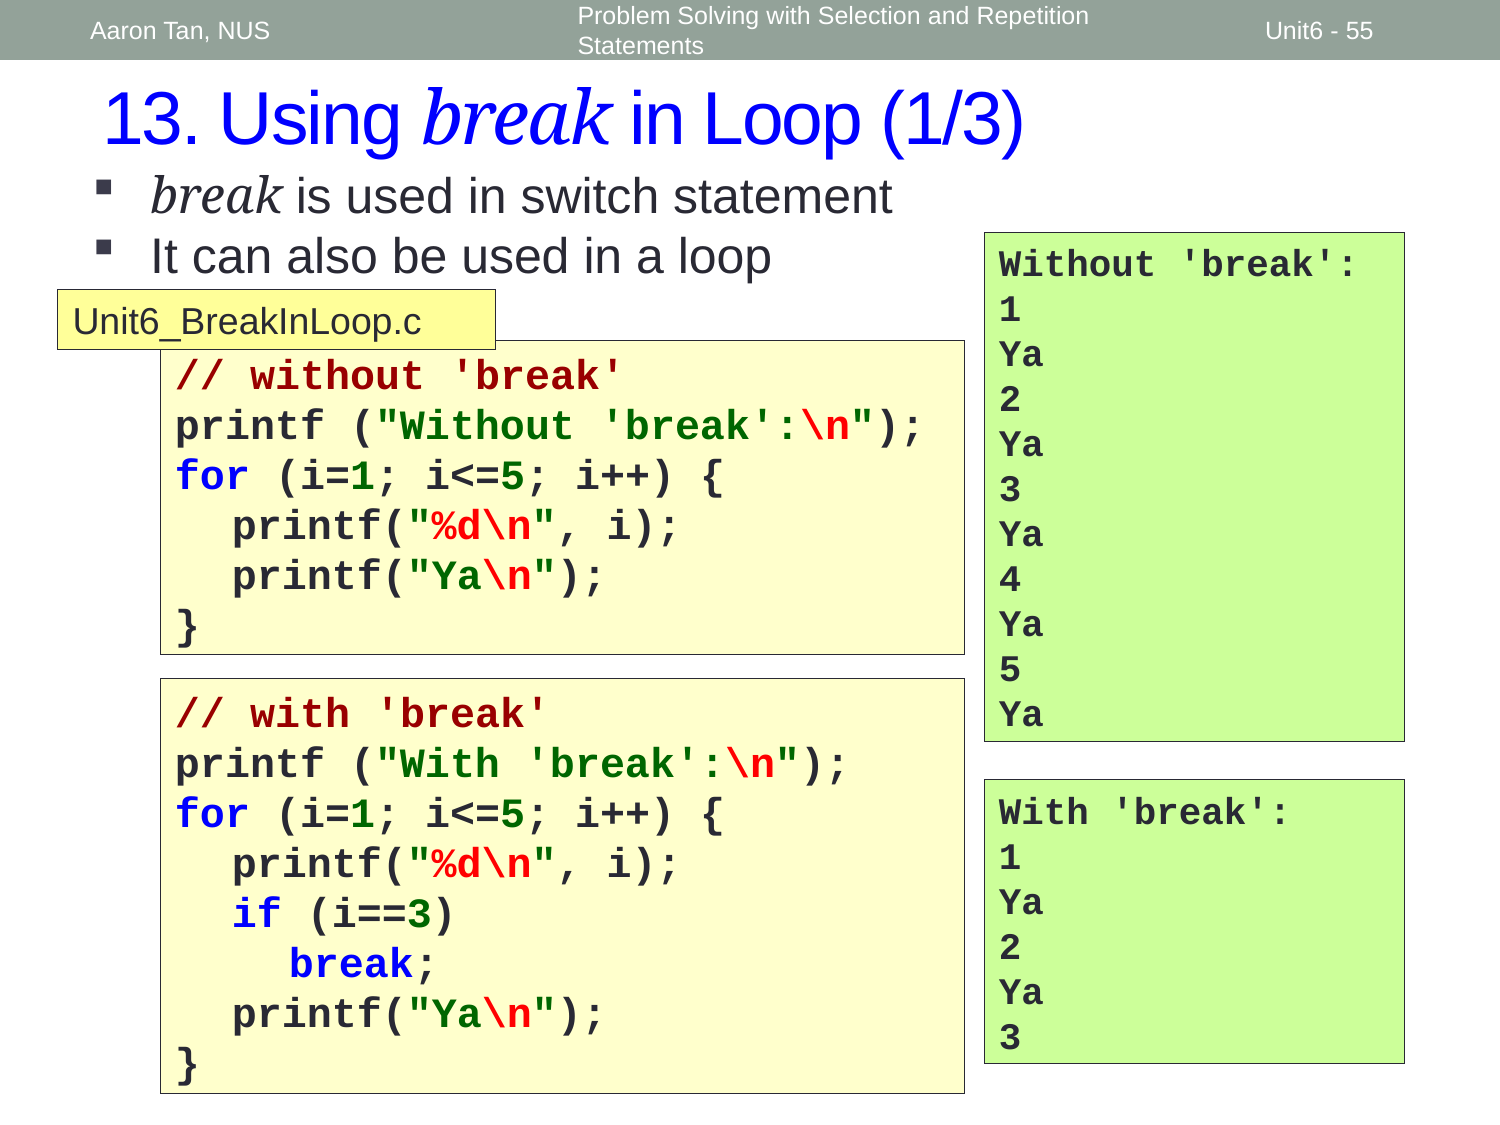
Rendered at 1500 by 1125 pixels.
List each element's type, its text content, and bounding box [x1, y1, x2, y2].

text_box Without 'break': 1 Ya 2 Ya 3 Ya 4 Ya 5 Ya [984, 232, 1405, 742]
text_box 13. Using break in Loop (1/3) [87, 62, 1463, 200]
text_box // with 'break' printf ("With 'break':\n"); for (i=1; i<=5; i++) { printf("%d\n", i); if (i==3) break; printf("Ya\n"); } [160, 678, 965, 1094]
text_box Unit6_BreakInLoop.c [57, 289, 496, 350]
text_box break is used in switch statement It can also be used in a loop [77, 156, 944, 331]
slide_number Unit6 - 55 [1250, 3, 1425, 57]
text_box With 'break': 1 Ya 2 Ya 3 [984, 779, 1405, 1064]
text_box // without 'break' printf ("Without 'break':\n"); for (i=1; i<=5; i++) { printf("%d\n", i); printf("Ya\n"); } [160, 340, 965, 655]
footer Problem Solving with Selection and Repetition Statements [562, 3, 1238, 57]
slide_number Aaron Tan, NUS [75, 3, 550, 57]
